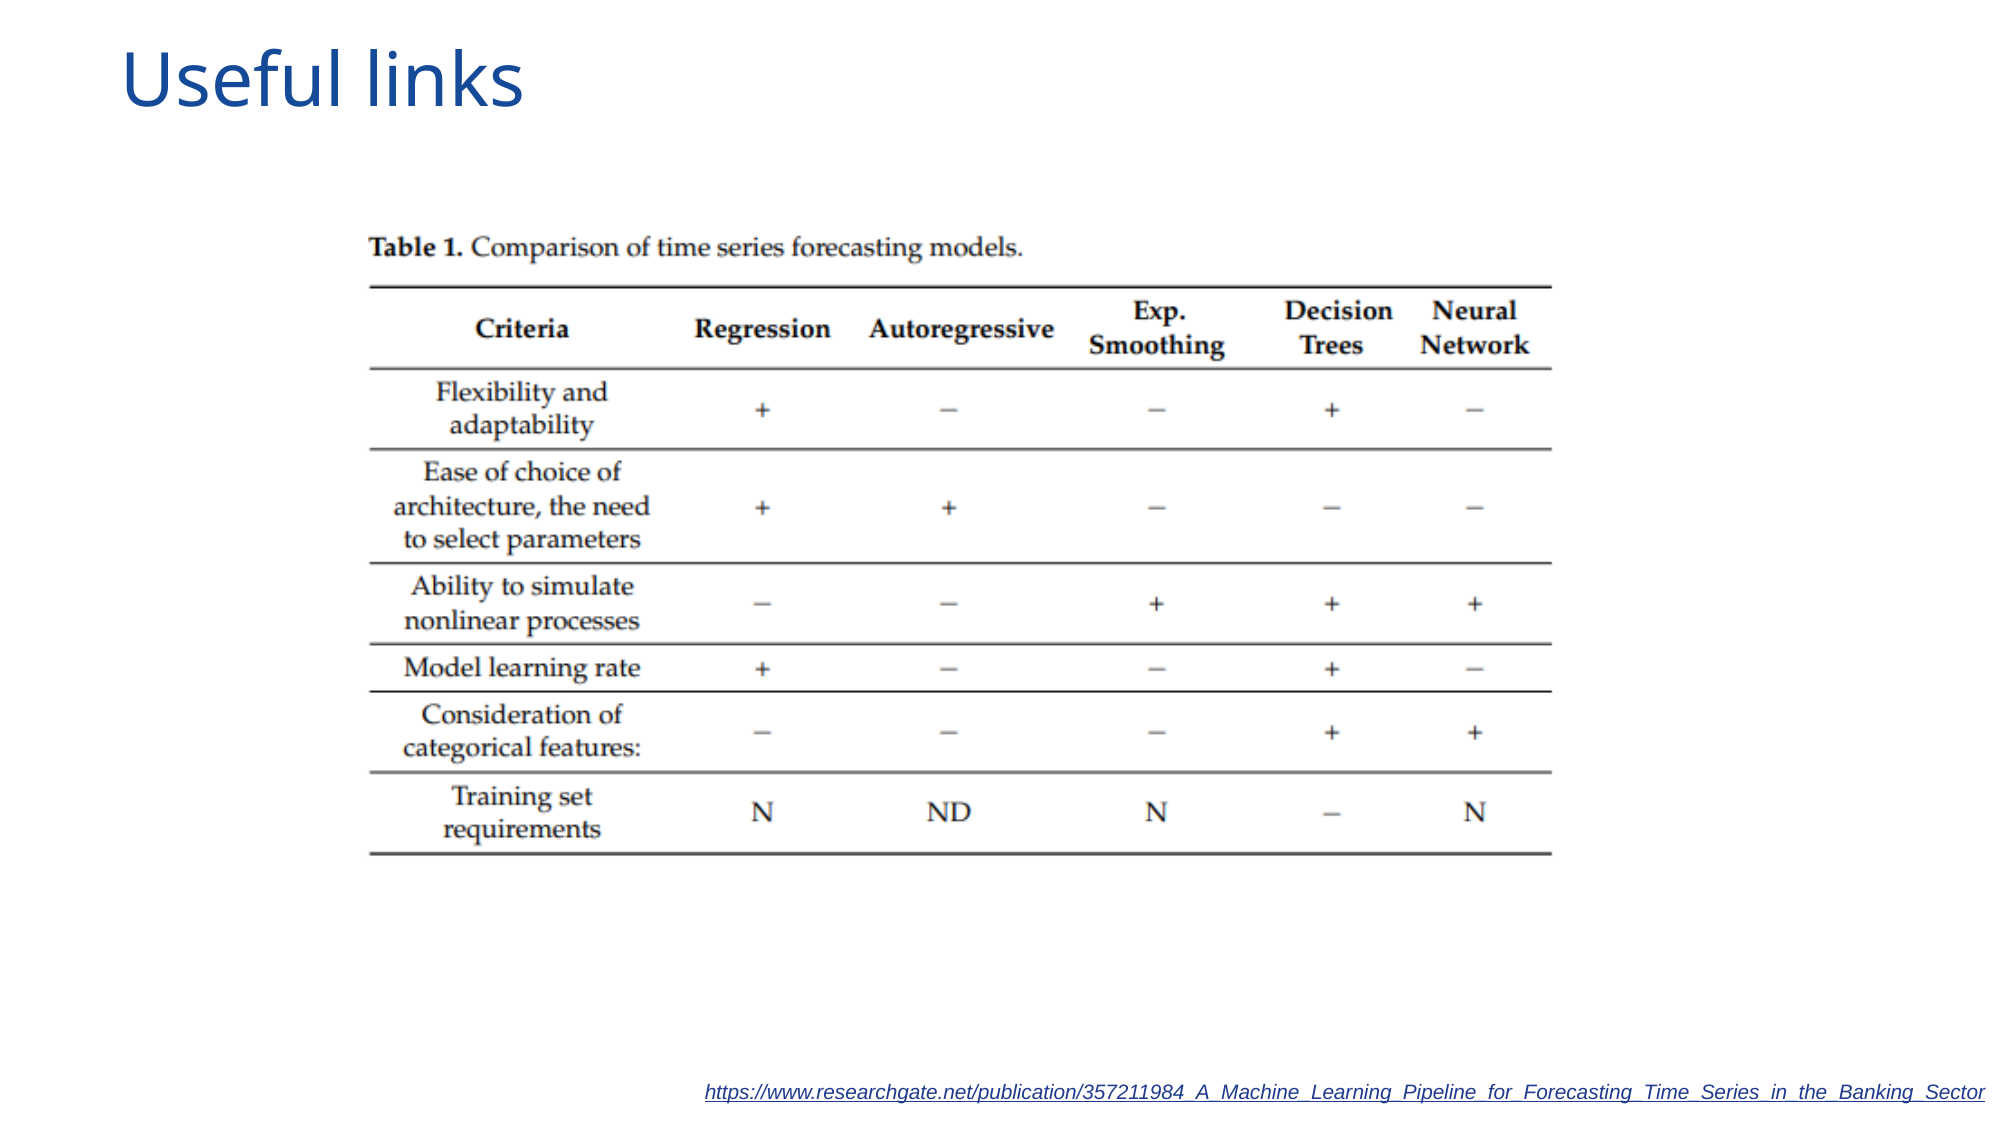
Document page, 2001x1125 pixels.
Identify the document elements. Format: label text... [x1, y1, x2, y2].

text_box https://www.researchgate.net/publication/357211984_A_Machine_Learning_Pipeline_for_Forecasting_Time_Series_in_the_Banking_Sector [120, 1065, 2000, 1116]
picture [308, 220, 1612, 885]
text_box Useful links [120, 31, 1821, 138]
